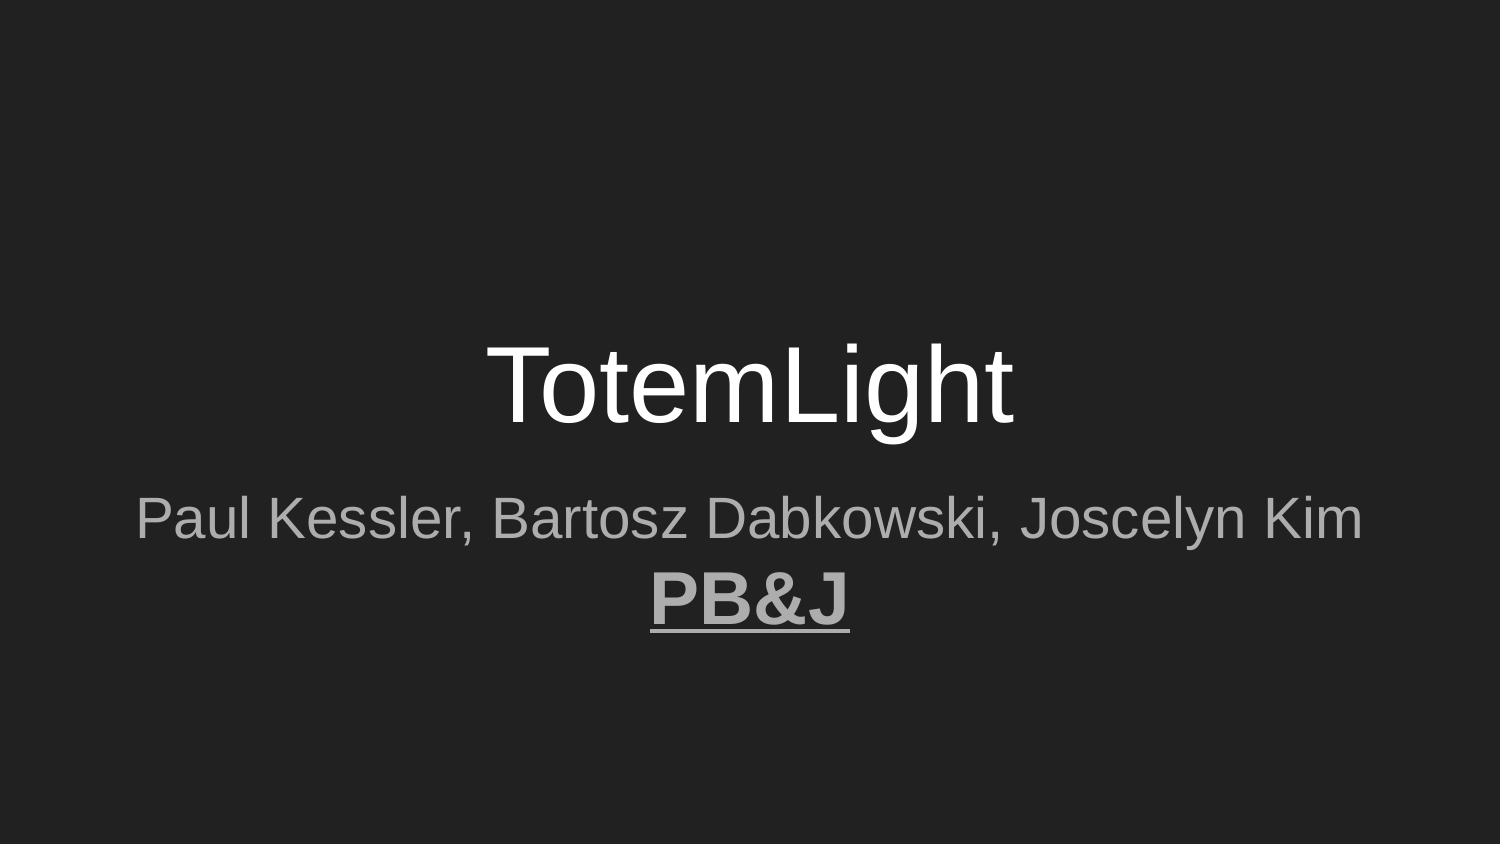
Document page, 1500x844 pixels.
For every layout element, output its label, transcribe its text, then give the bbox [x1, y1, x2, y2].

title TotemLight [51, 122, 1449, 459]
subtitle Paul Kessler, Bartosz Dabkowski, Joscelyn Kim PB&J [51, 464, 1449, 671]
